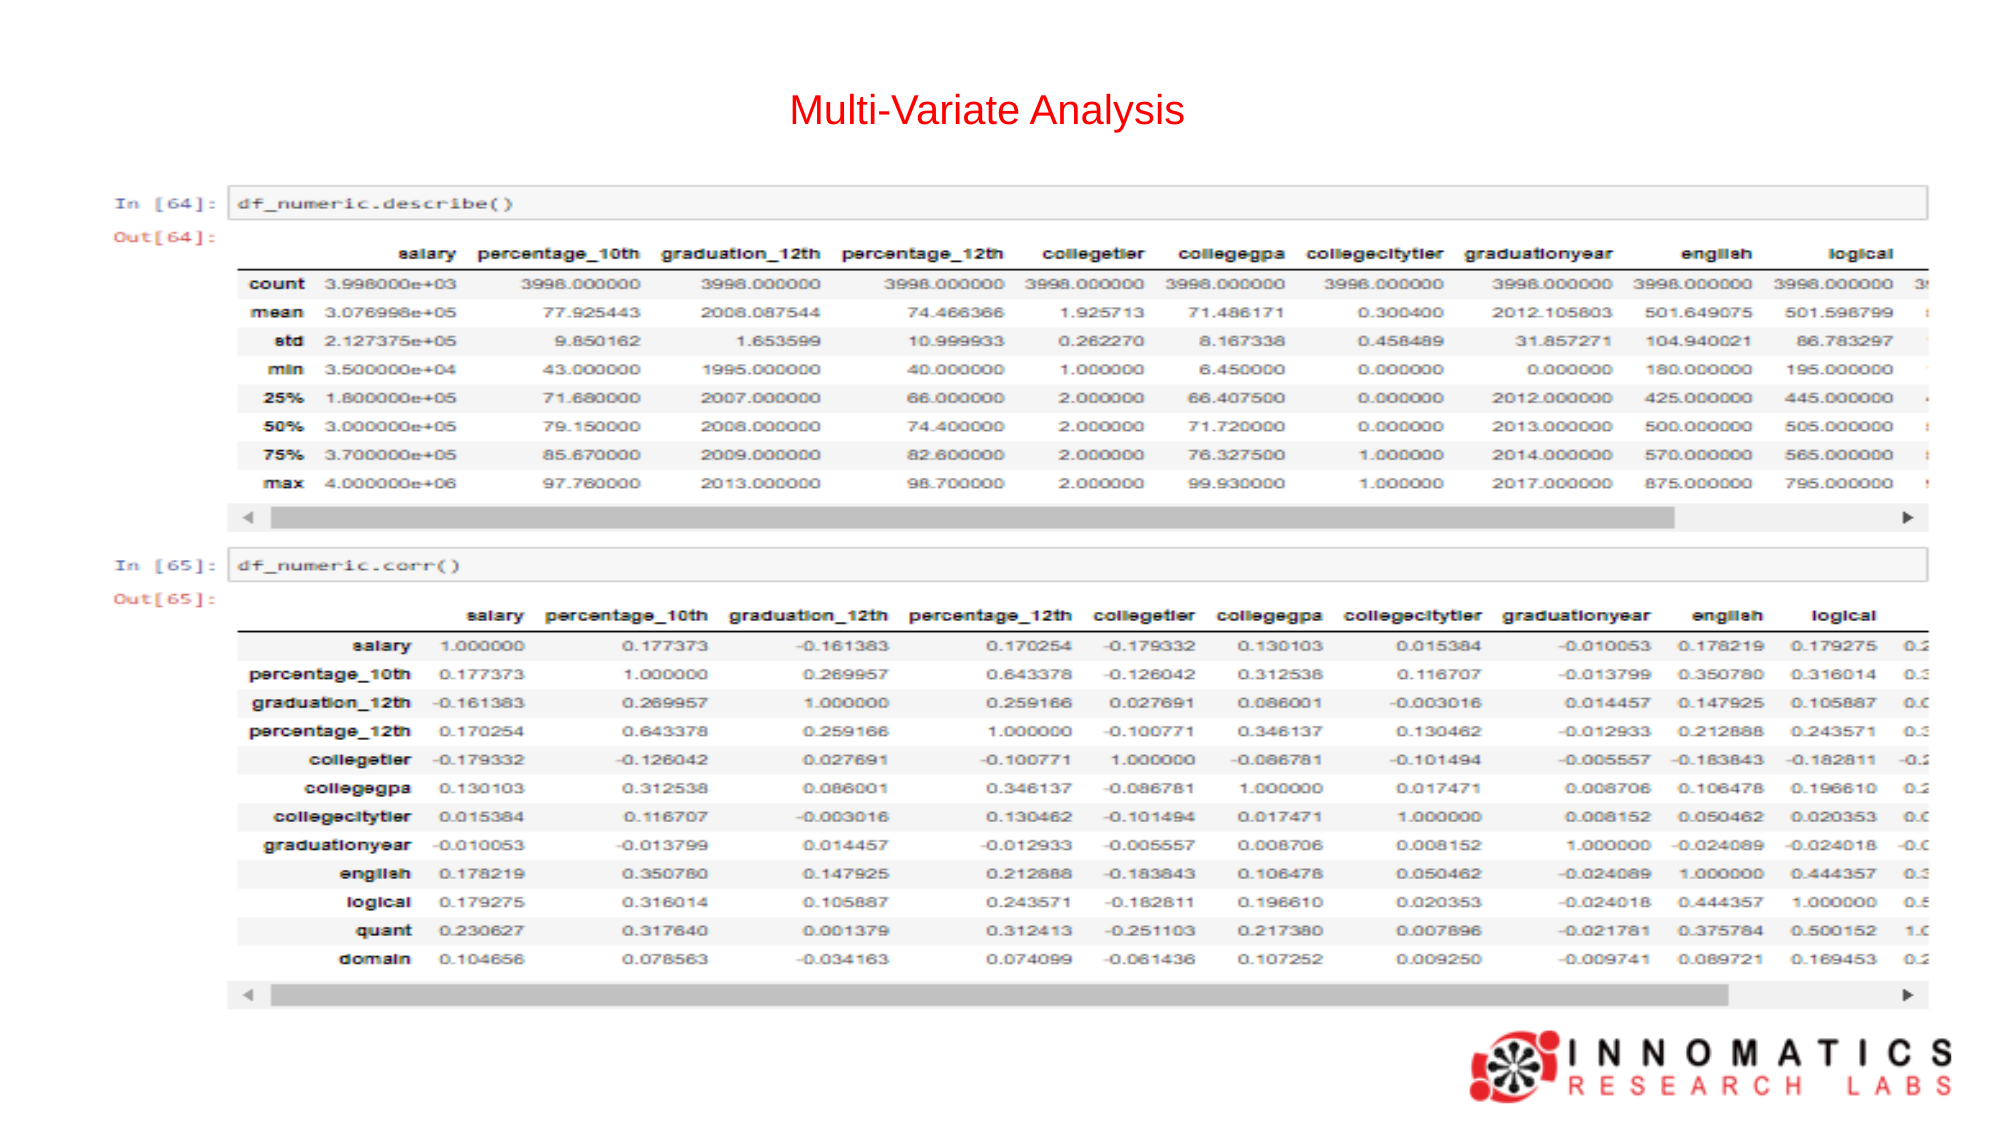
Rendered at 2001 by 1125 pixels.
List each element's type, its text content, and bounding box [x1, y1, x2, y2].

picture [1445, 1014, 1975, 1125]
picture [87, 167, 1951, 1013]
text_box Multi-Variate Analysis [87, 75, 1888, 140]
